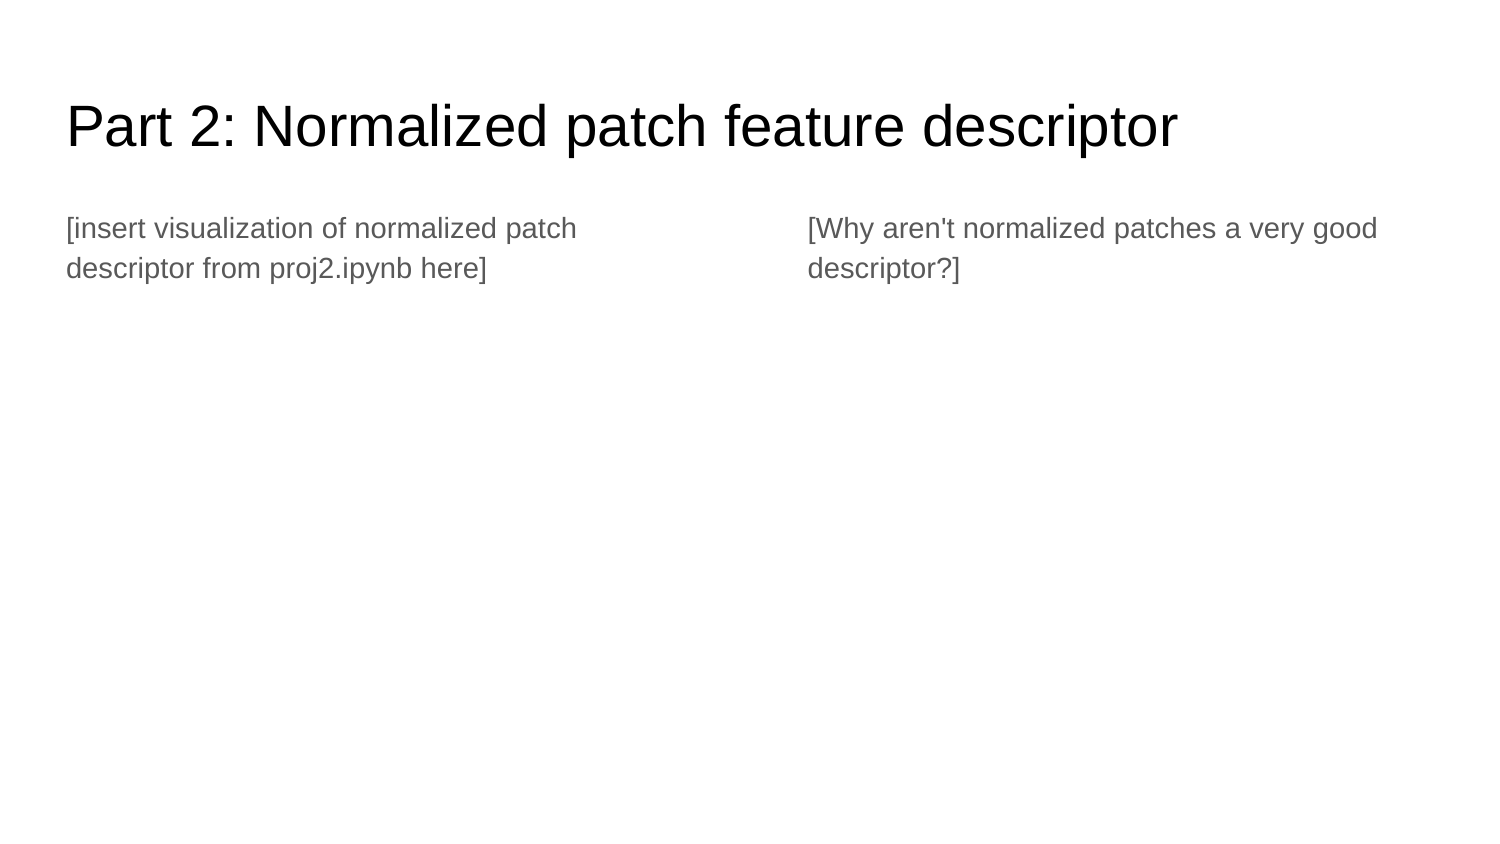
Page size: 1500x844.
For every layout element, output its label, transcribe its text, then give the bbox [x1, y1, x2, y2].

list [Why aren't normalized patches a very good descriptor?] [792, 189, 1449, 750]
title Part 2: Normalized patch feature descriptor [51, 72, 1449, 167]
list [insert visualization of normalized patch descriptor from proj2.ipynb here] [51, 189, 708, 750]
